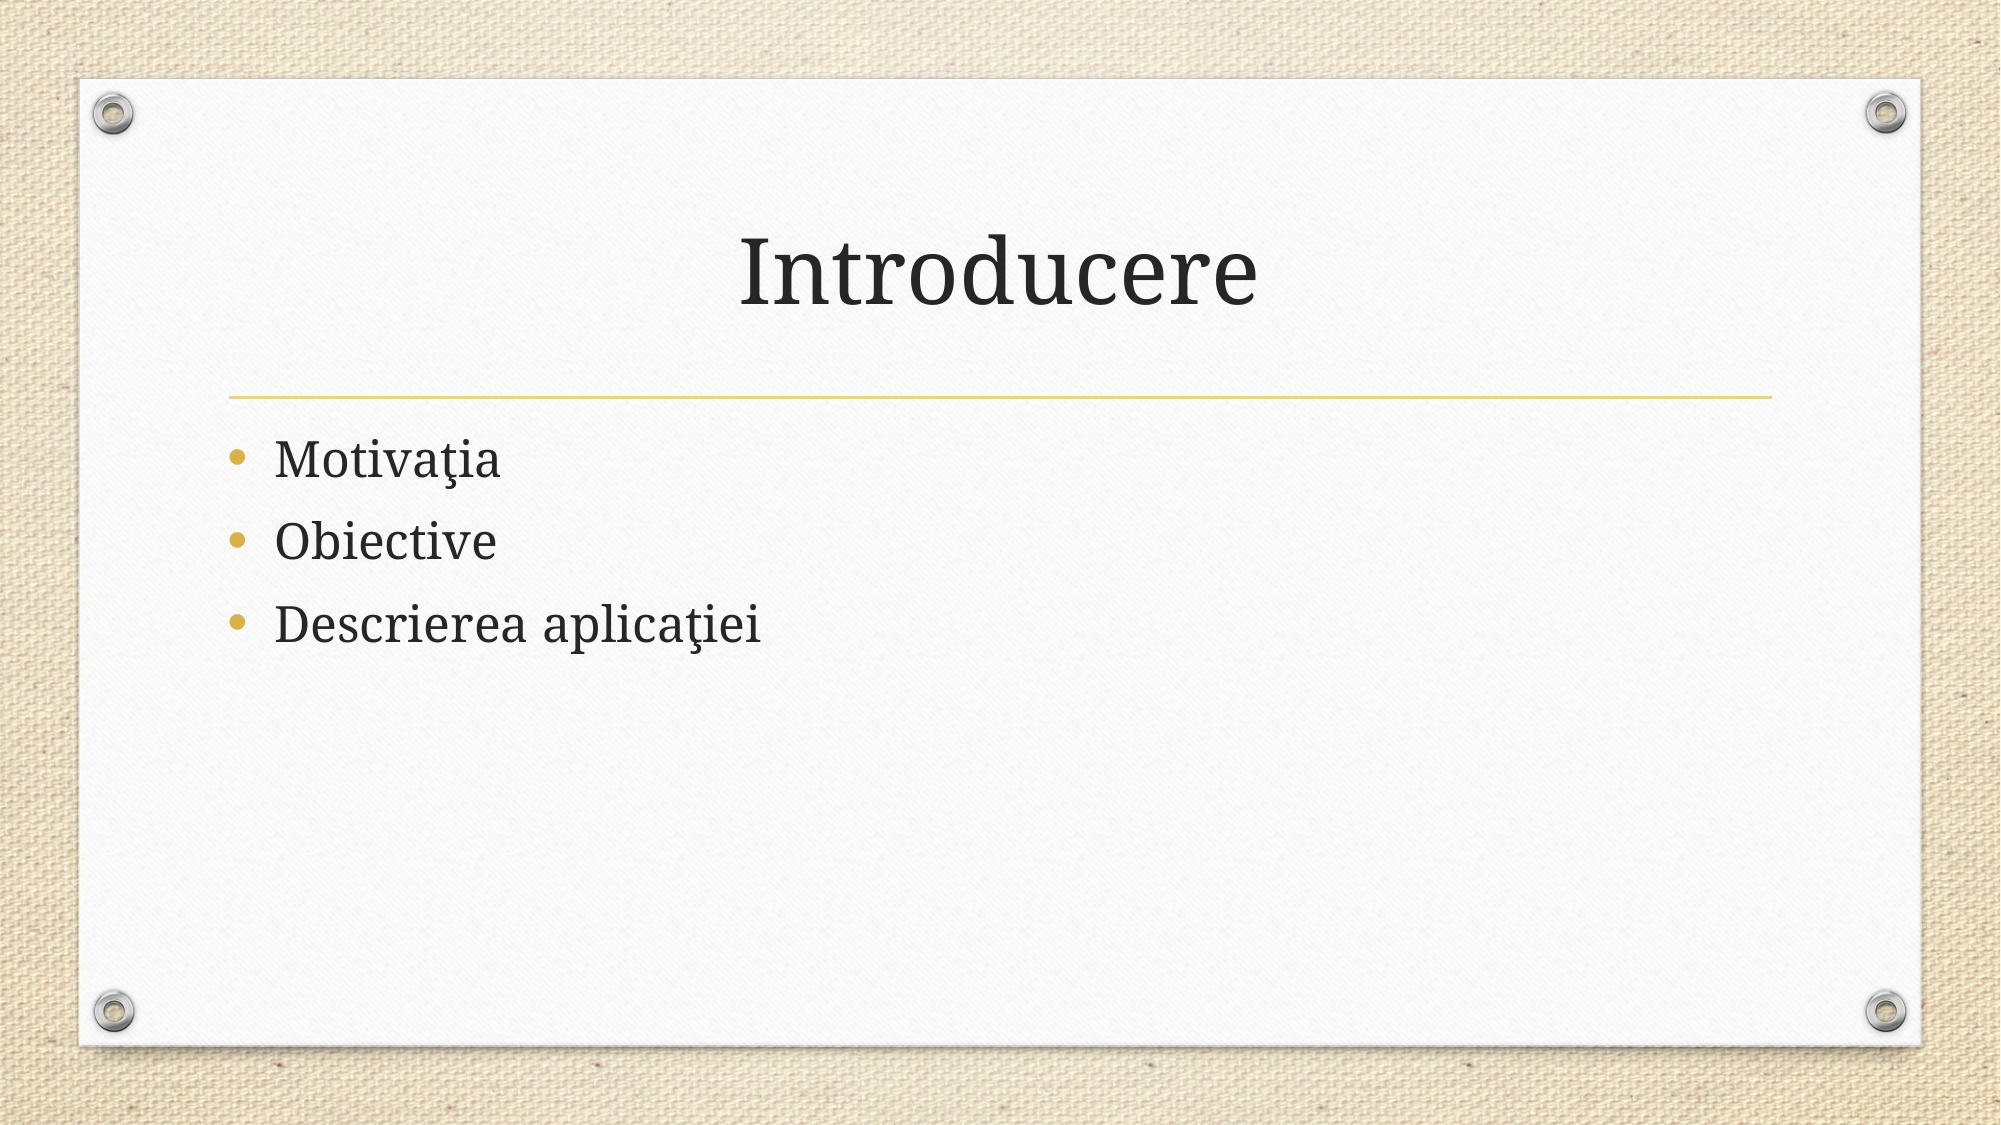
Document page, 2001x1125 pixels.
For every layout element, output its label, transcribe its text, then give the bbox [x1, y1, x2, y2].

picture [0, 0, 2001, 1125]
list Motivaţia Obiective Descrierea aplicaţiei [212, 419, 1788, 964]
title Introducere [212, 161, 1788, 375]
